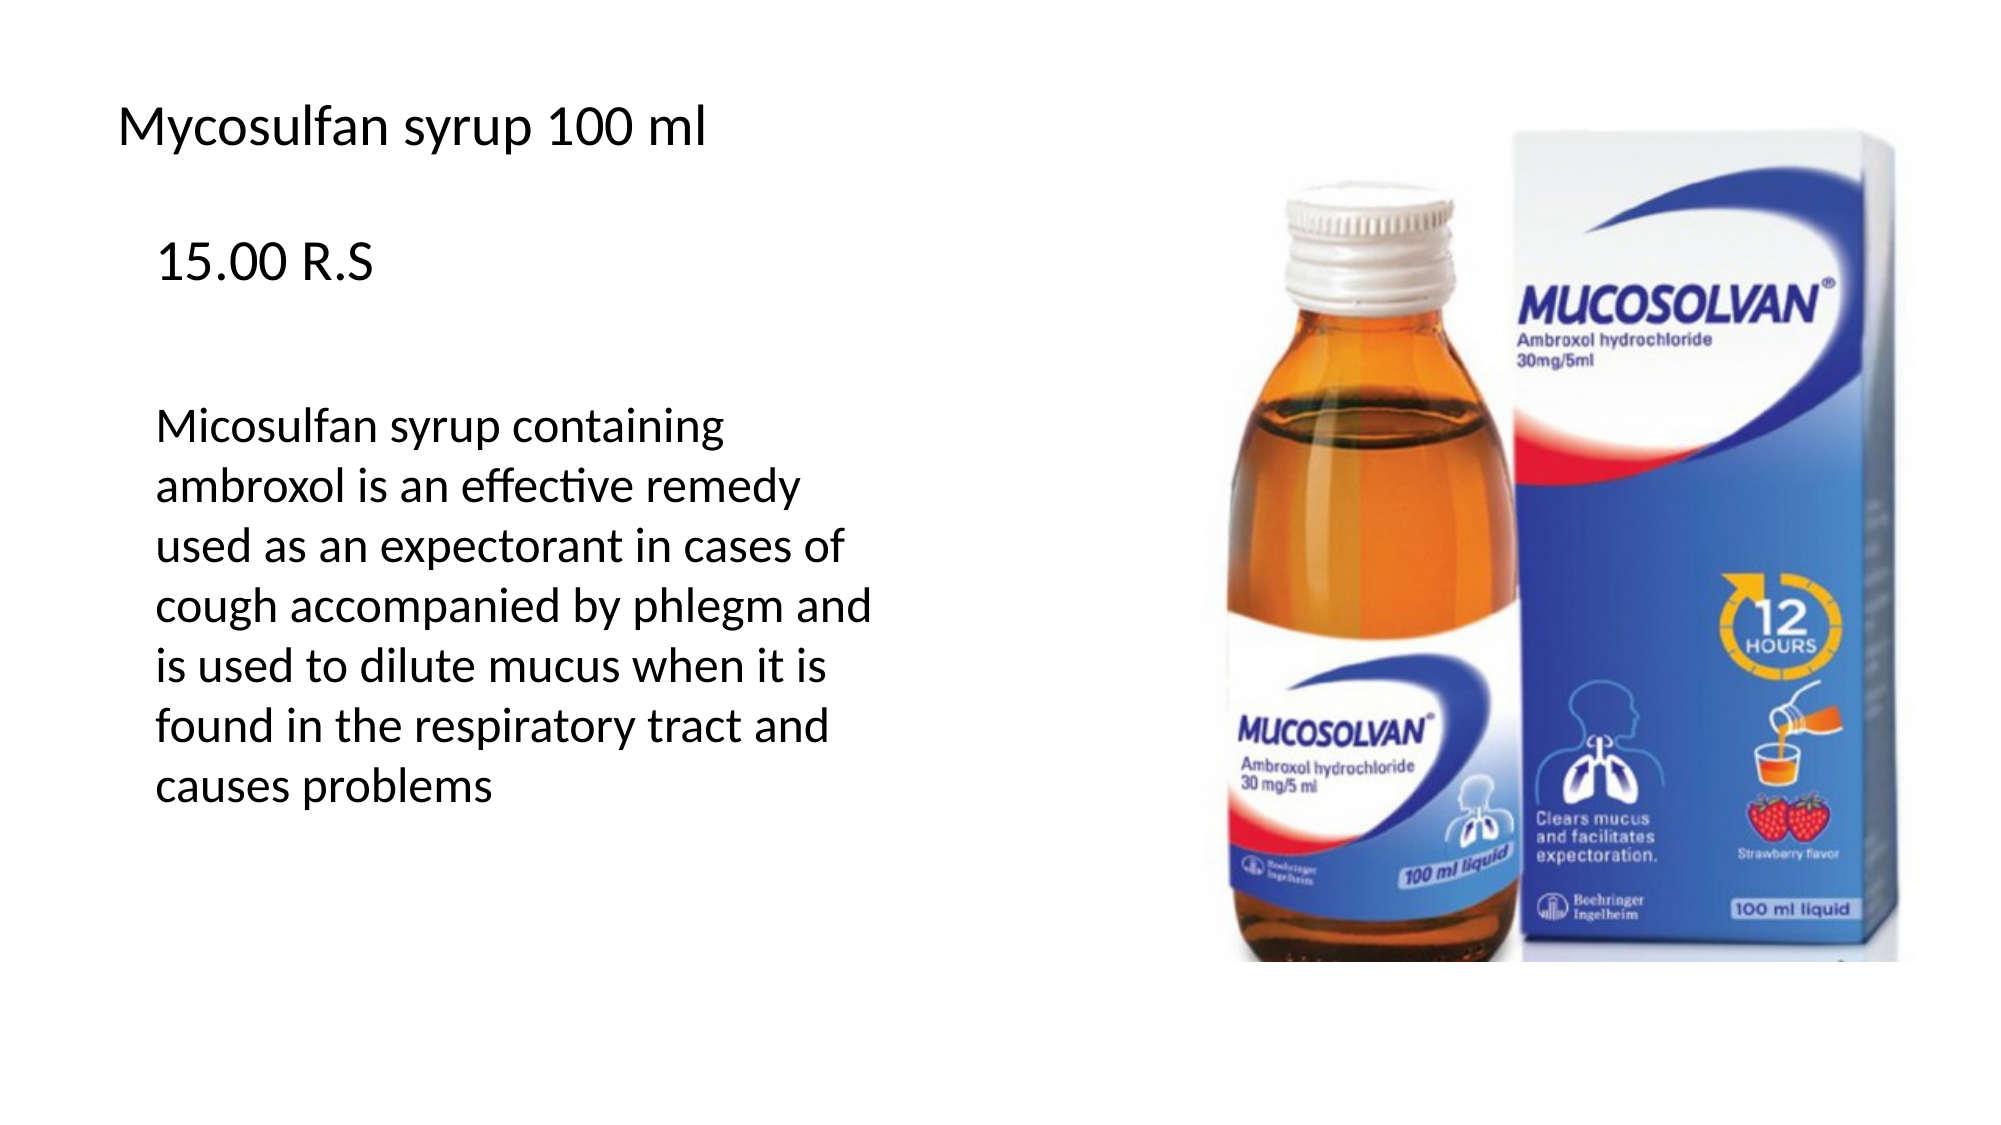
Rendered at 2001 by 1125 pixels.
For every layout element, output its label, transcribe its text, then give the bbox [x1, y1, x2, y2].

text_box Mycosulfan syrup 100 ml [103, 80, 728, 165]
text_box Micosulfan syrup containing ambroxol is an effective remedy used as an expectorant in cases of cough accompanied by phlegm and is used to dilute mucus when it is found in the respiratory tract and causes problems [140, 385, 925, 820]
text_box 15.00 R.S [140, 214, 521, 300]
picture [1109, 79, 1917, 962]
